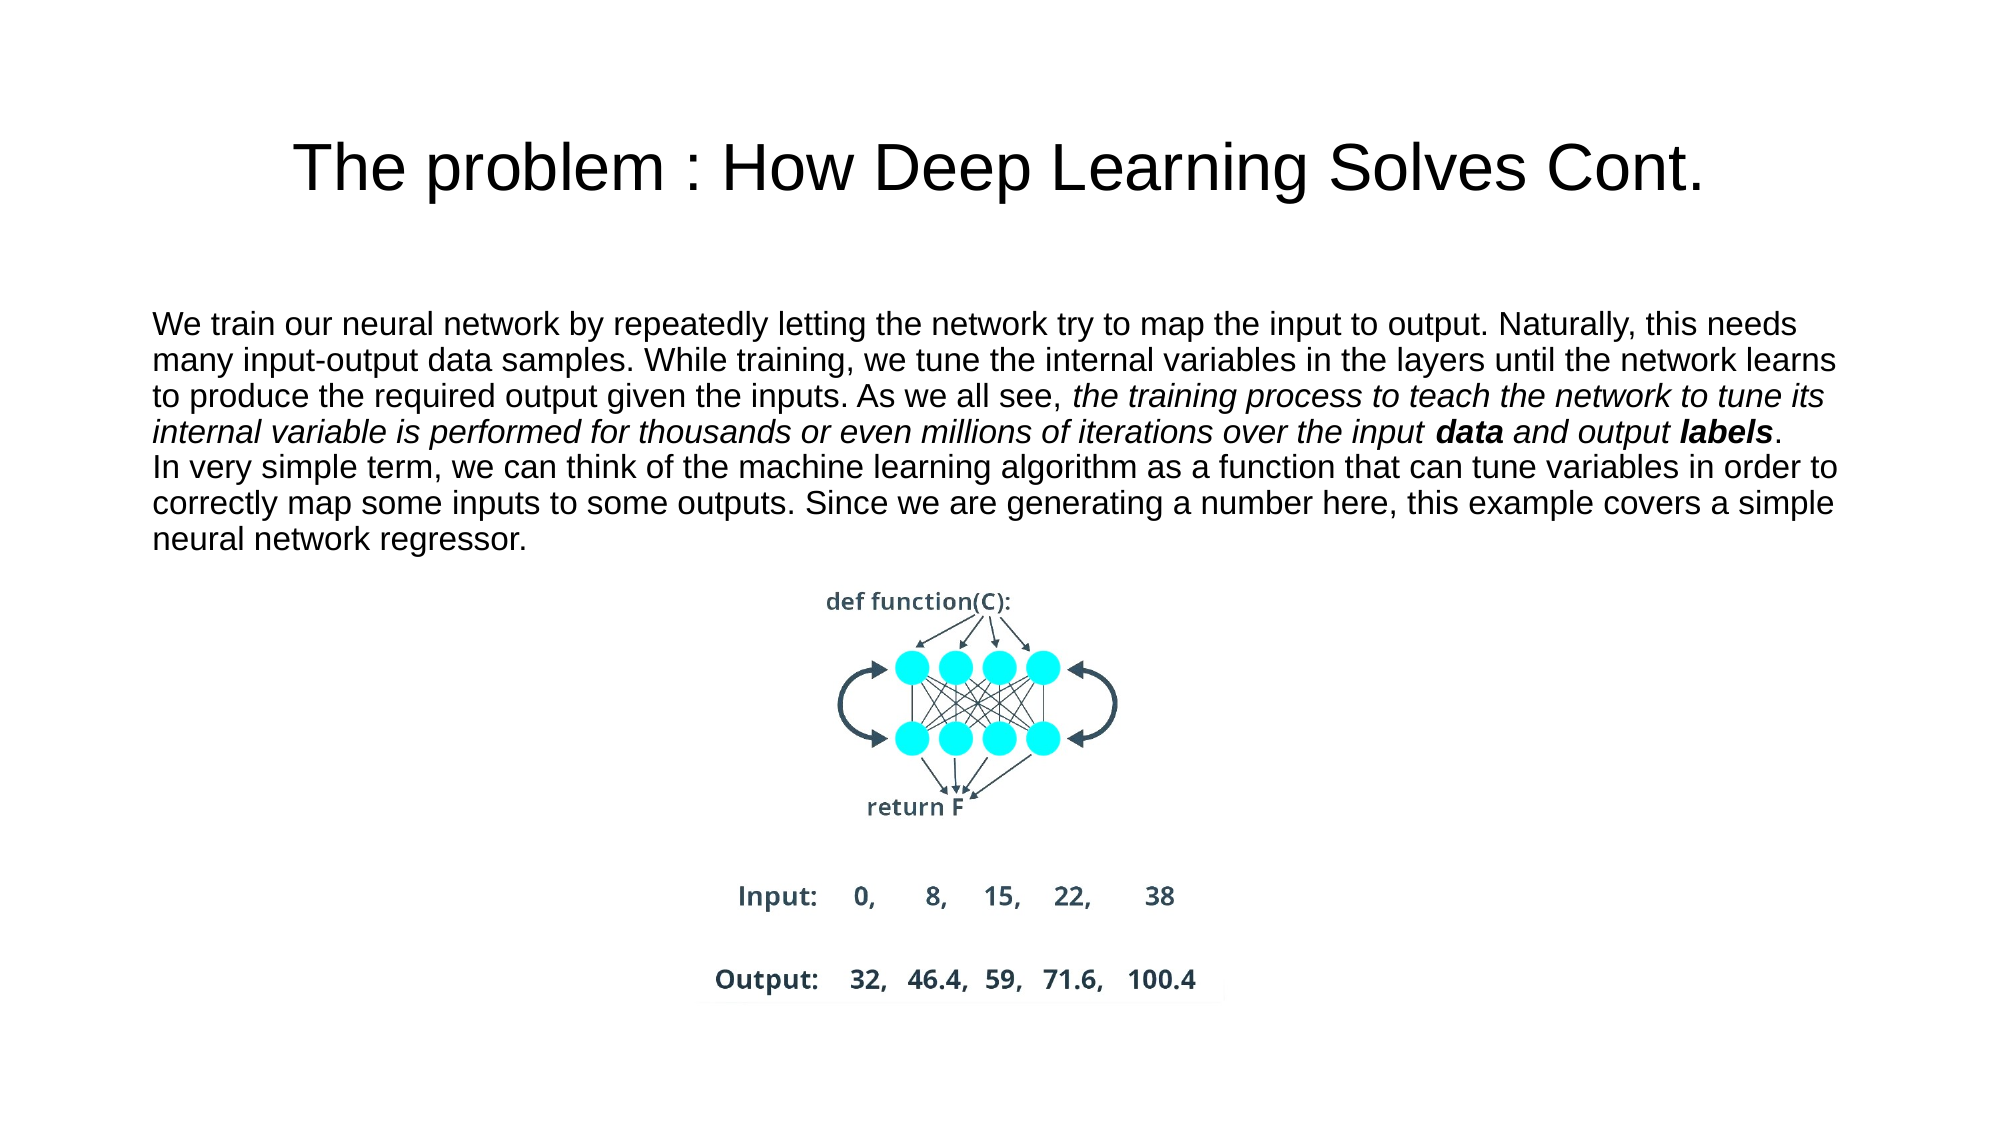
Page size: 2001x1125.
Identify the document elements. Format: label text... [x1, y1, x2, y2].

picture [630, 574, 1296, 1026]
title The problem : How Deep Learning Solves Cont. [137, 59, 1863, 278]
list We train our neural network by repeatedly letting the network try to map the input to output. Naturally, this needs many input-output data samples. While training, we tune the internal variables in the layers until the network learns to produce the required output given the inputs. As we all see, the training process to teach the network to tune its internal variable is performed for thousands or even millions of iterations over the input data and output labels. In very simple term, we can think of the machine learning algorithm as a function that can tune variables in order to correctly map some inputs to some outputs. Since we are generating a number here, this example covers a simple neural network regressor. [137, 299, 1863, 1014]
